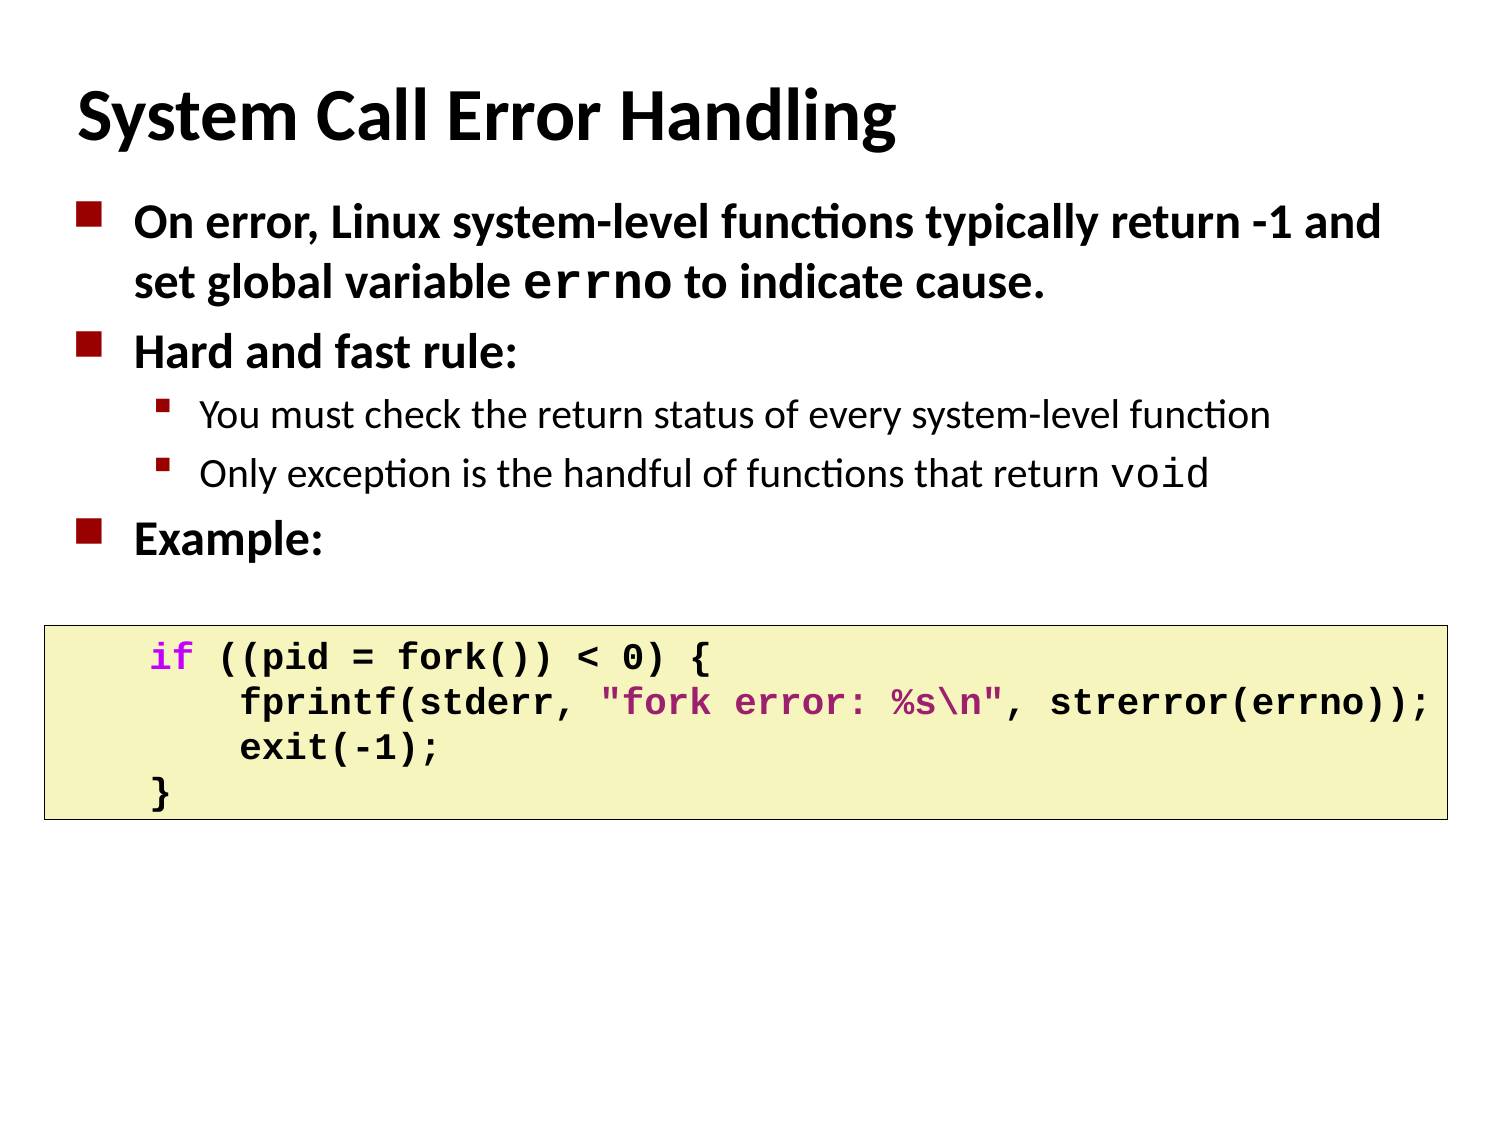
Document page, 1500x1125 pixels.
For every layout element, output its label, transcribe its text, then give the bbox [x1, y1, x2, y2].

list On error, Linux system-level functions typically return -1 and set global variable errno to indicate cause. Hard and fast rule: You must check the return status of every system-level function Only exception is the handful of functions that return void Example: [62, 180, 1424, 616]
title System Call Error Handling [62, 63, 1313, 158]
text_box if ((pid = fork()) < 0) { fprintf(stderr, "fork error: %s\n", strerror(errno)); exit(-1); } [44, 624, 1447, 820]
